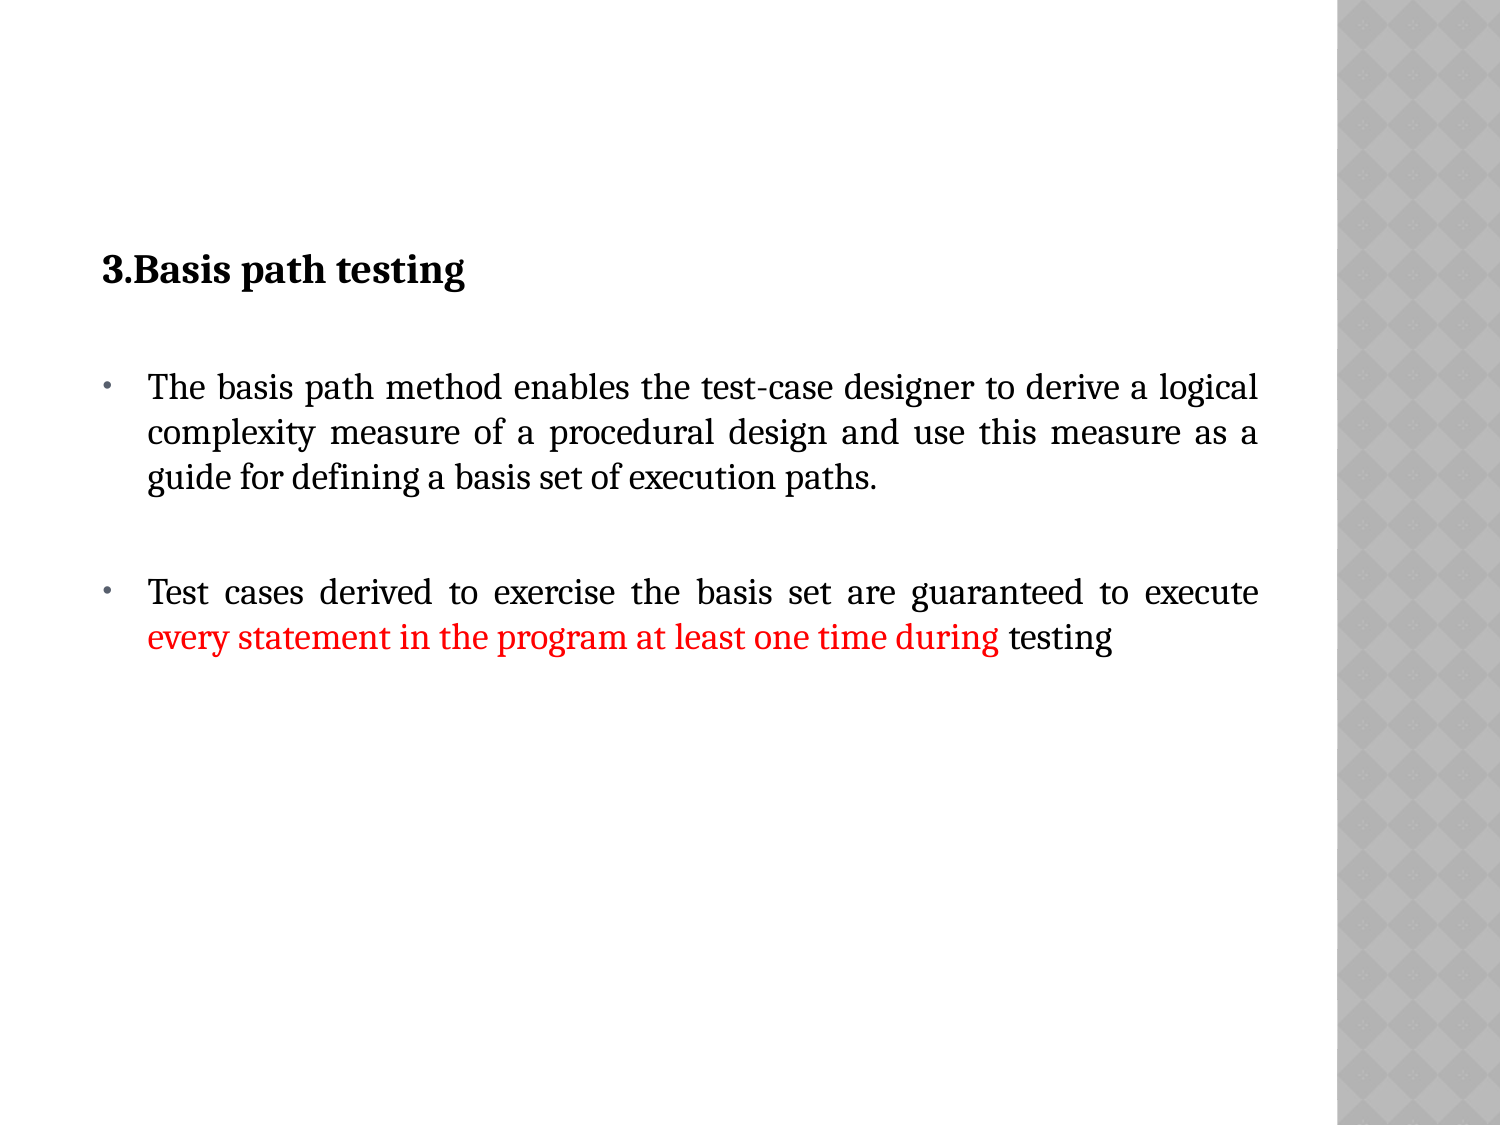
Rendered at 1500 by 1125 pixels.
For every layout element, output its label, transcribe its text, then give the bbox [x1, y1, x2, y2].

list 3.Basis path testing The basis path method enables the test-case designer to derive a logical complexity measure of a procedural design and use this measure as a guide for defining a basis set of execution paths. Test cases derived to exercise the basis set are guaranteed to execute every statement in the program at least one time during testing [87, 234, 1276, 1030]
